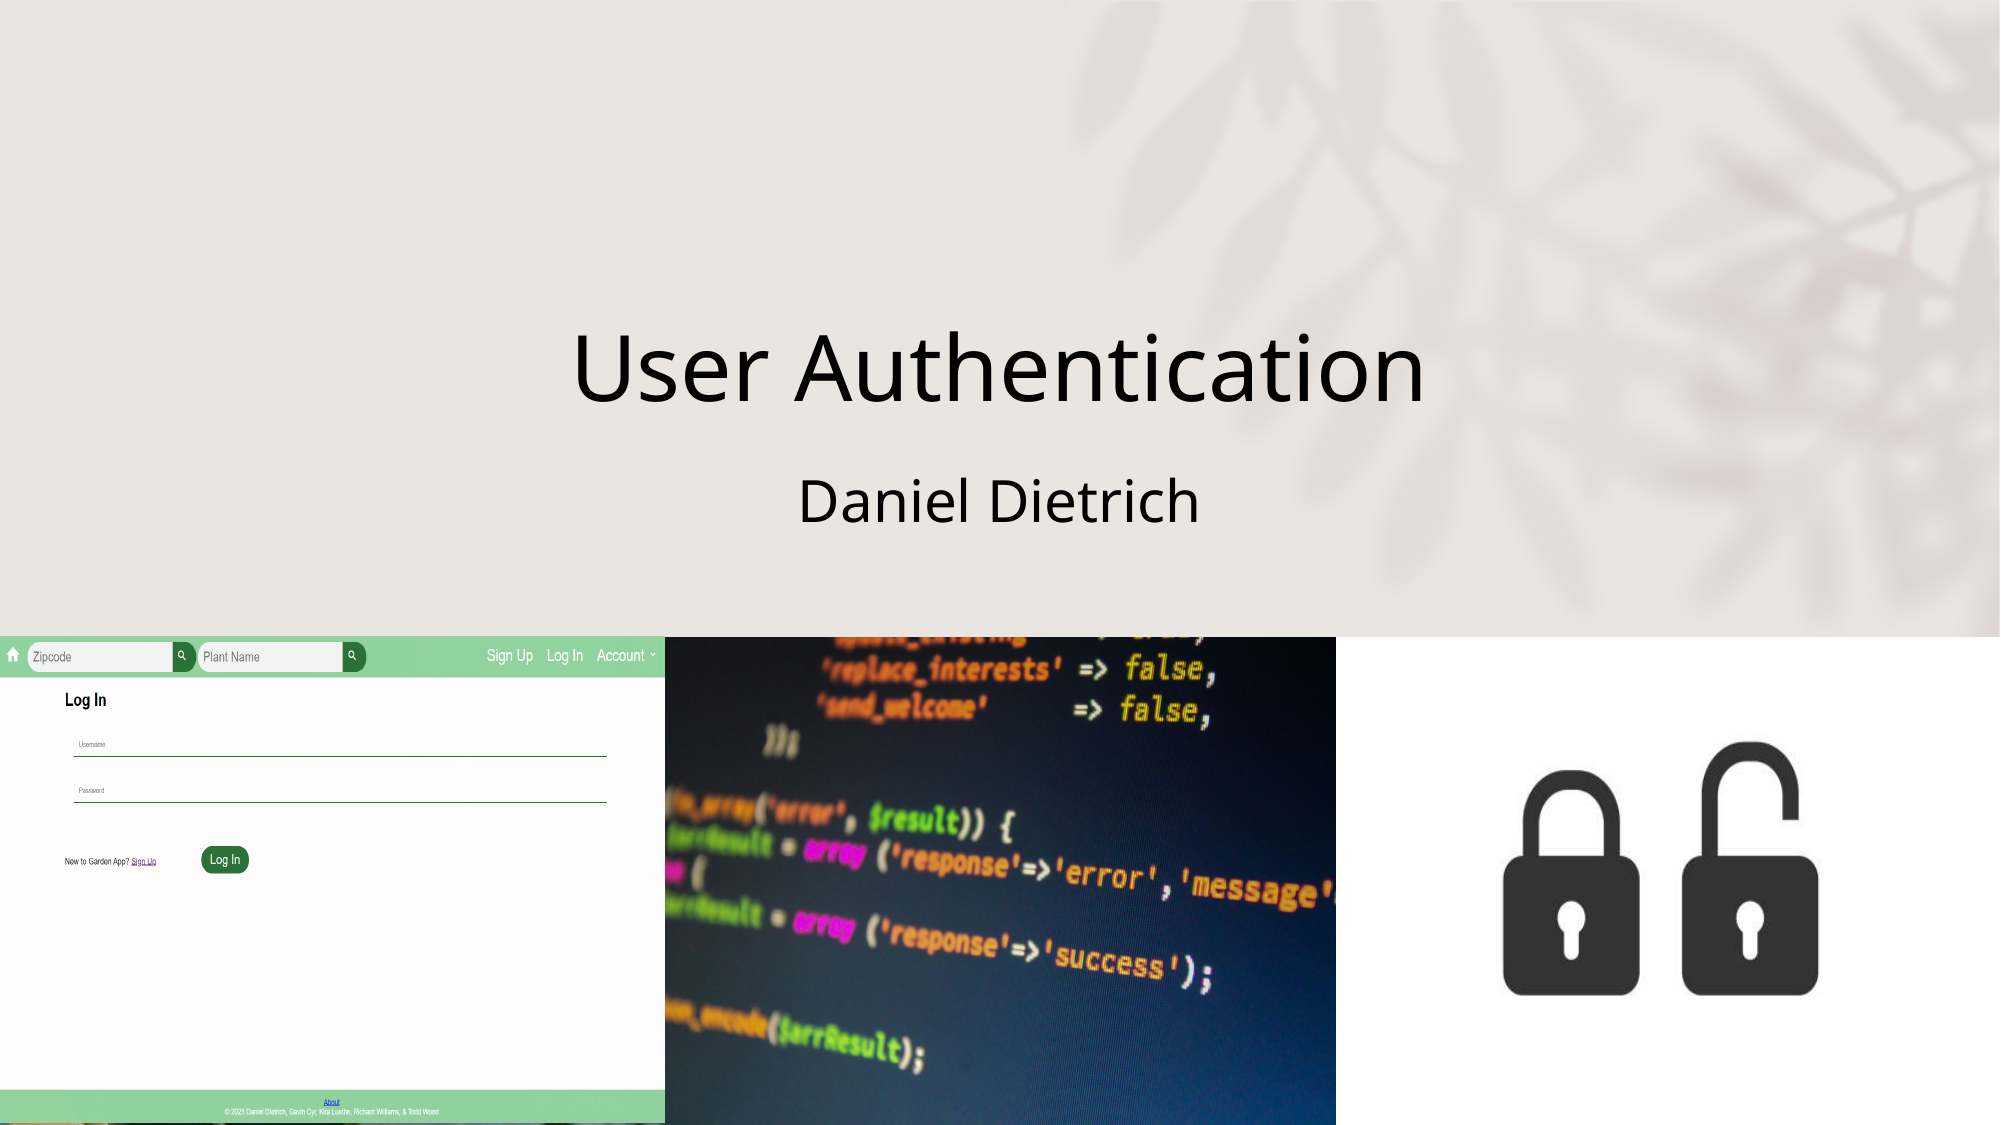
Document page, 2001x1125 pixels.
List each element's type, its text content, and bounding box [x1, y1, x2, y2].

picture [0, 636, 2000, 1125]
subtitle Daniel Dietrich [280, 450, 1719, 600]
title User Authentication [212, 50, 1788, 428]
